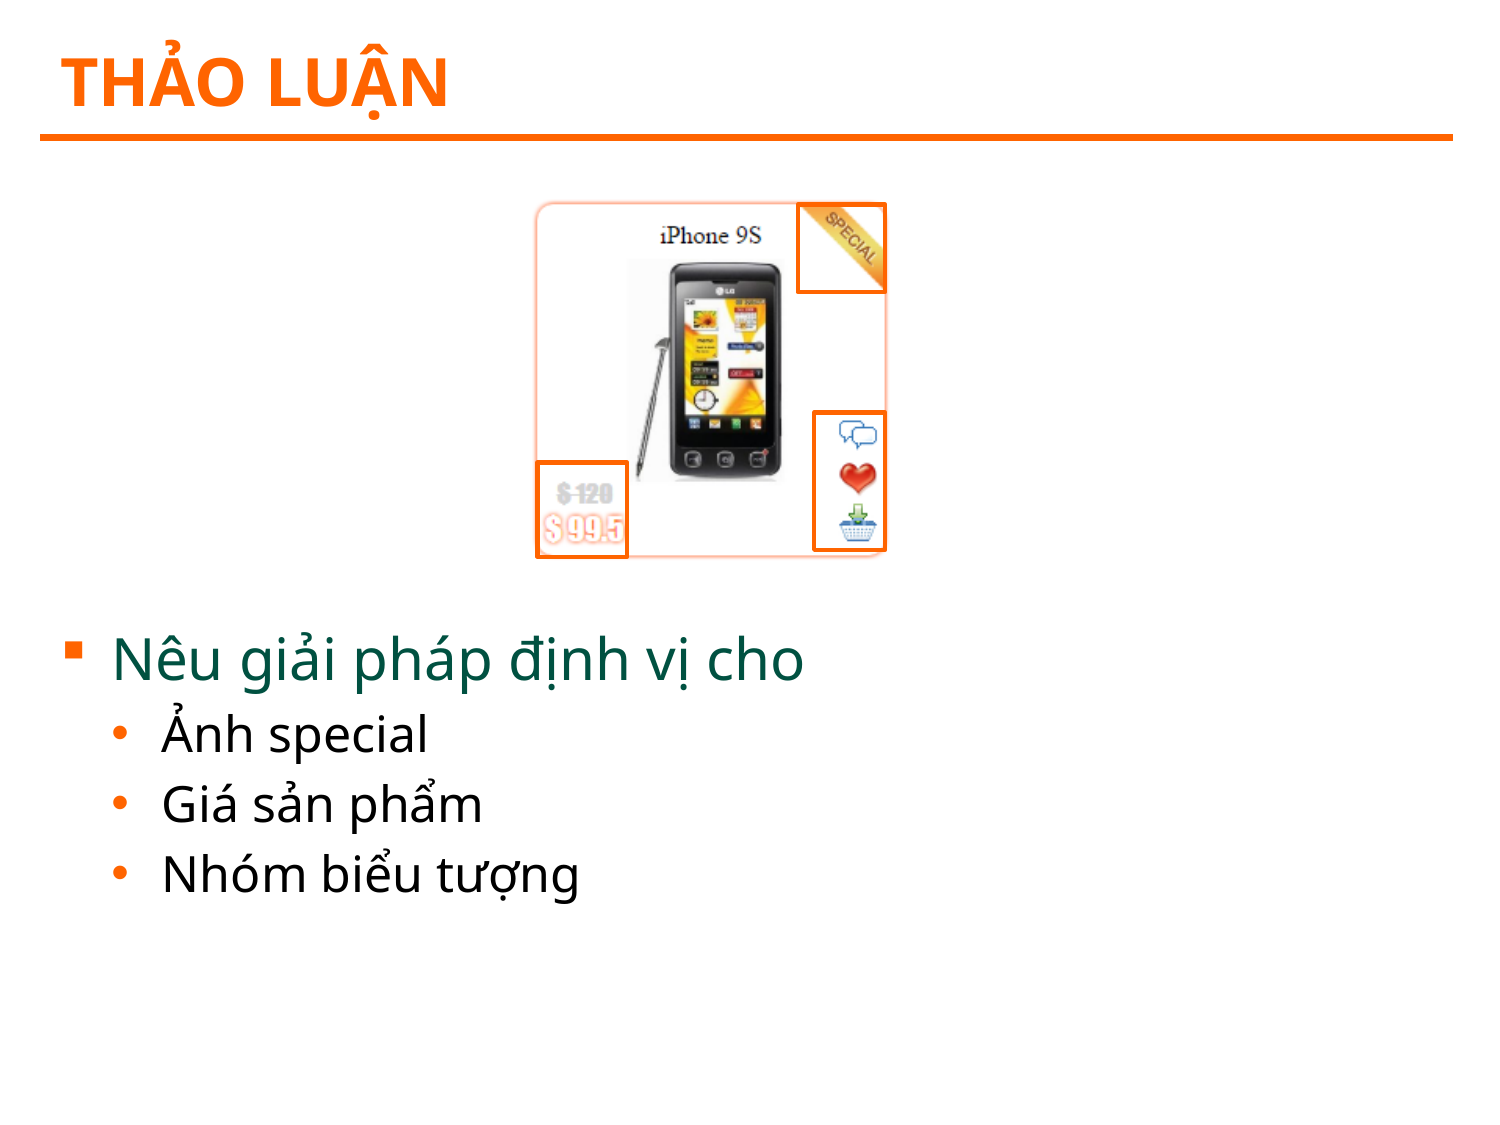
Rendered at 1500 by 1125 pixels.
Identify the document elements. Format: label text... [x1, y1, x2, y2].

title Thảo luận [40, 29, 1454, 130]
list Nêu giải pháp định vị cho Ảnh special Giá sản phẩm Nhóm biểu tượng [40, 612, 1454, 980]
picture [524, 192, 899, 565]
